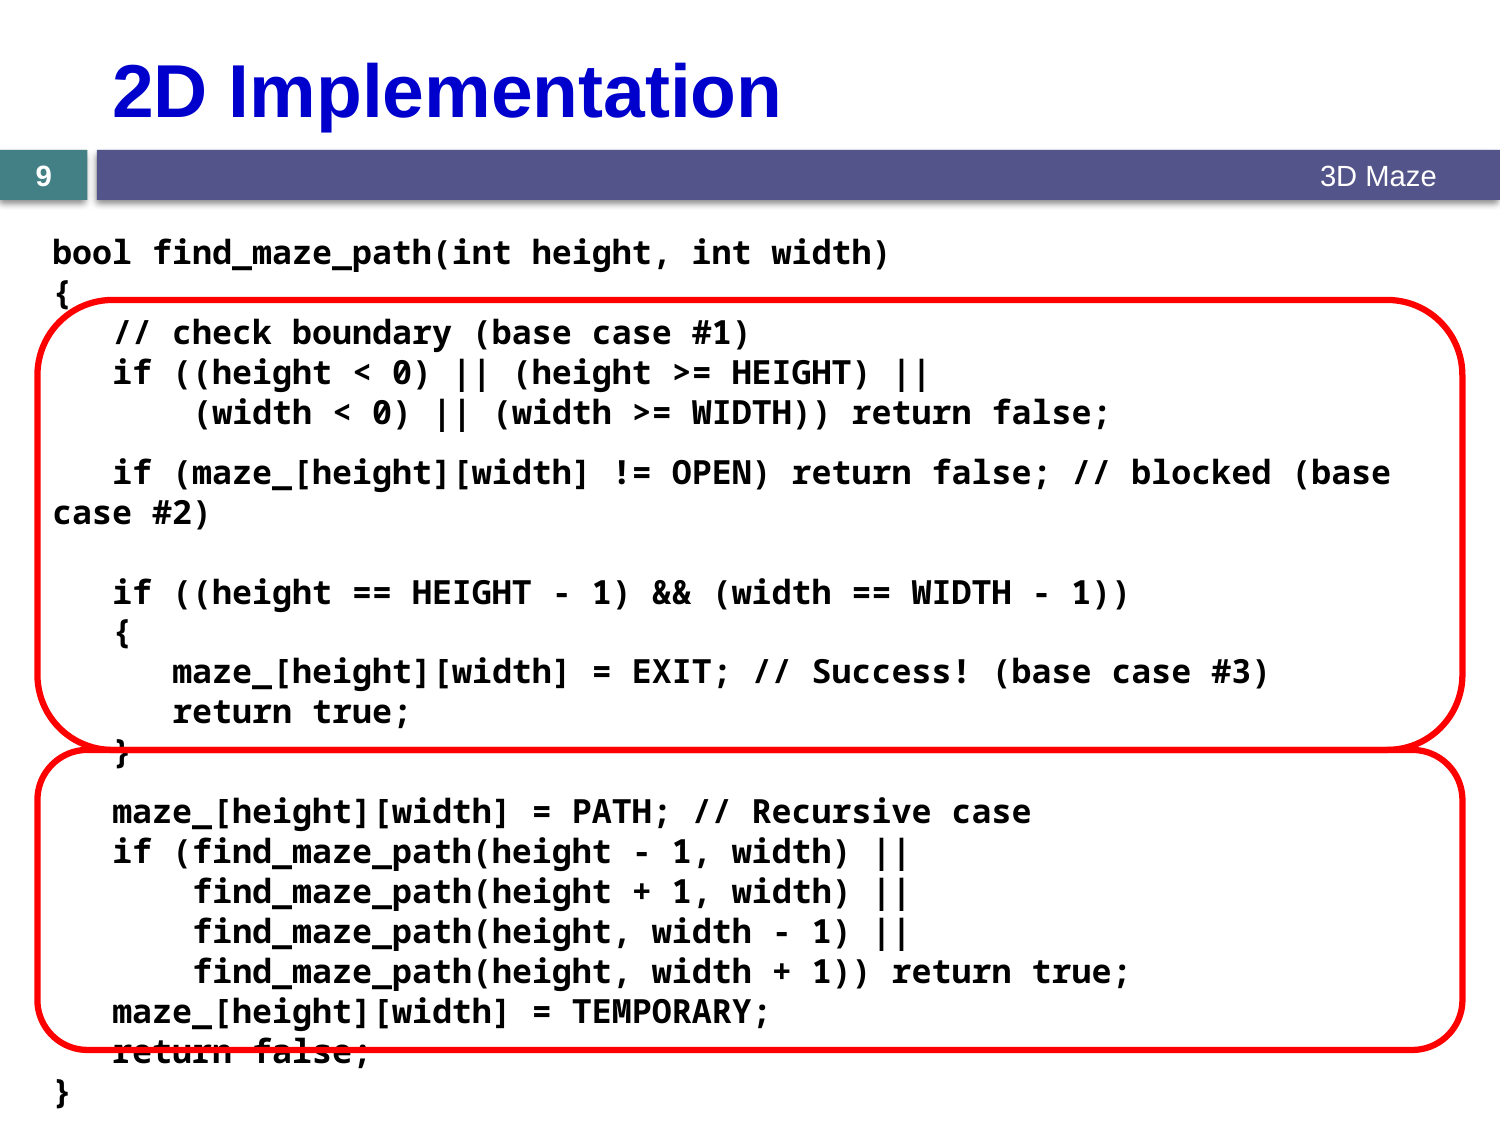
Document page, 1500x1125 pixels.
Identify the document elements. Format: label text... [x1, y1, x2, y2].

slide_number 9 [0, 149, 88, 200]
footer 3D Maze [562, 149, 1452, 202]
text_box bool find_maze_path(int height, int width) { // check boundary (base case #1) if ((height < 0) || (height >= HEIGHT) || (width < 0) || (width >= WIDTH)) return false; if (maze_[height][width] != OPEN) return false; // blocked (base case #2) if ((height == HEIGHT - 1) && (width == WIDTH - 1)) { maze_[height][width] = EXIT; // Success! (base case #3) return true; } maze_[height][width] = PATH; // Recursive case if (find_maze_path(height - 1, width) || find_maze_path(height + 1, width) || find_maze_path(height, width - 1) || find_maze_path(height, width + 1)) return true; maze_[height][width] = TEMPORARY; return false; } [37, 224, 1500, 1118]
title 2D Implementation [97, 27, 1436, 149]
text_box [35, 748, 1465, 1052]
text_box [35, 298, 1465, 748]
